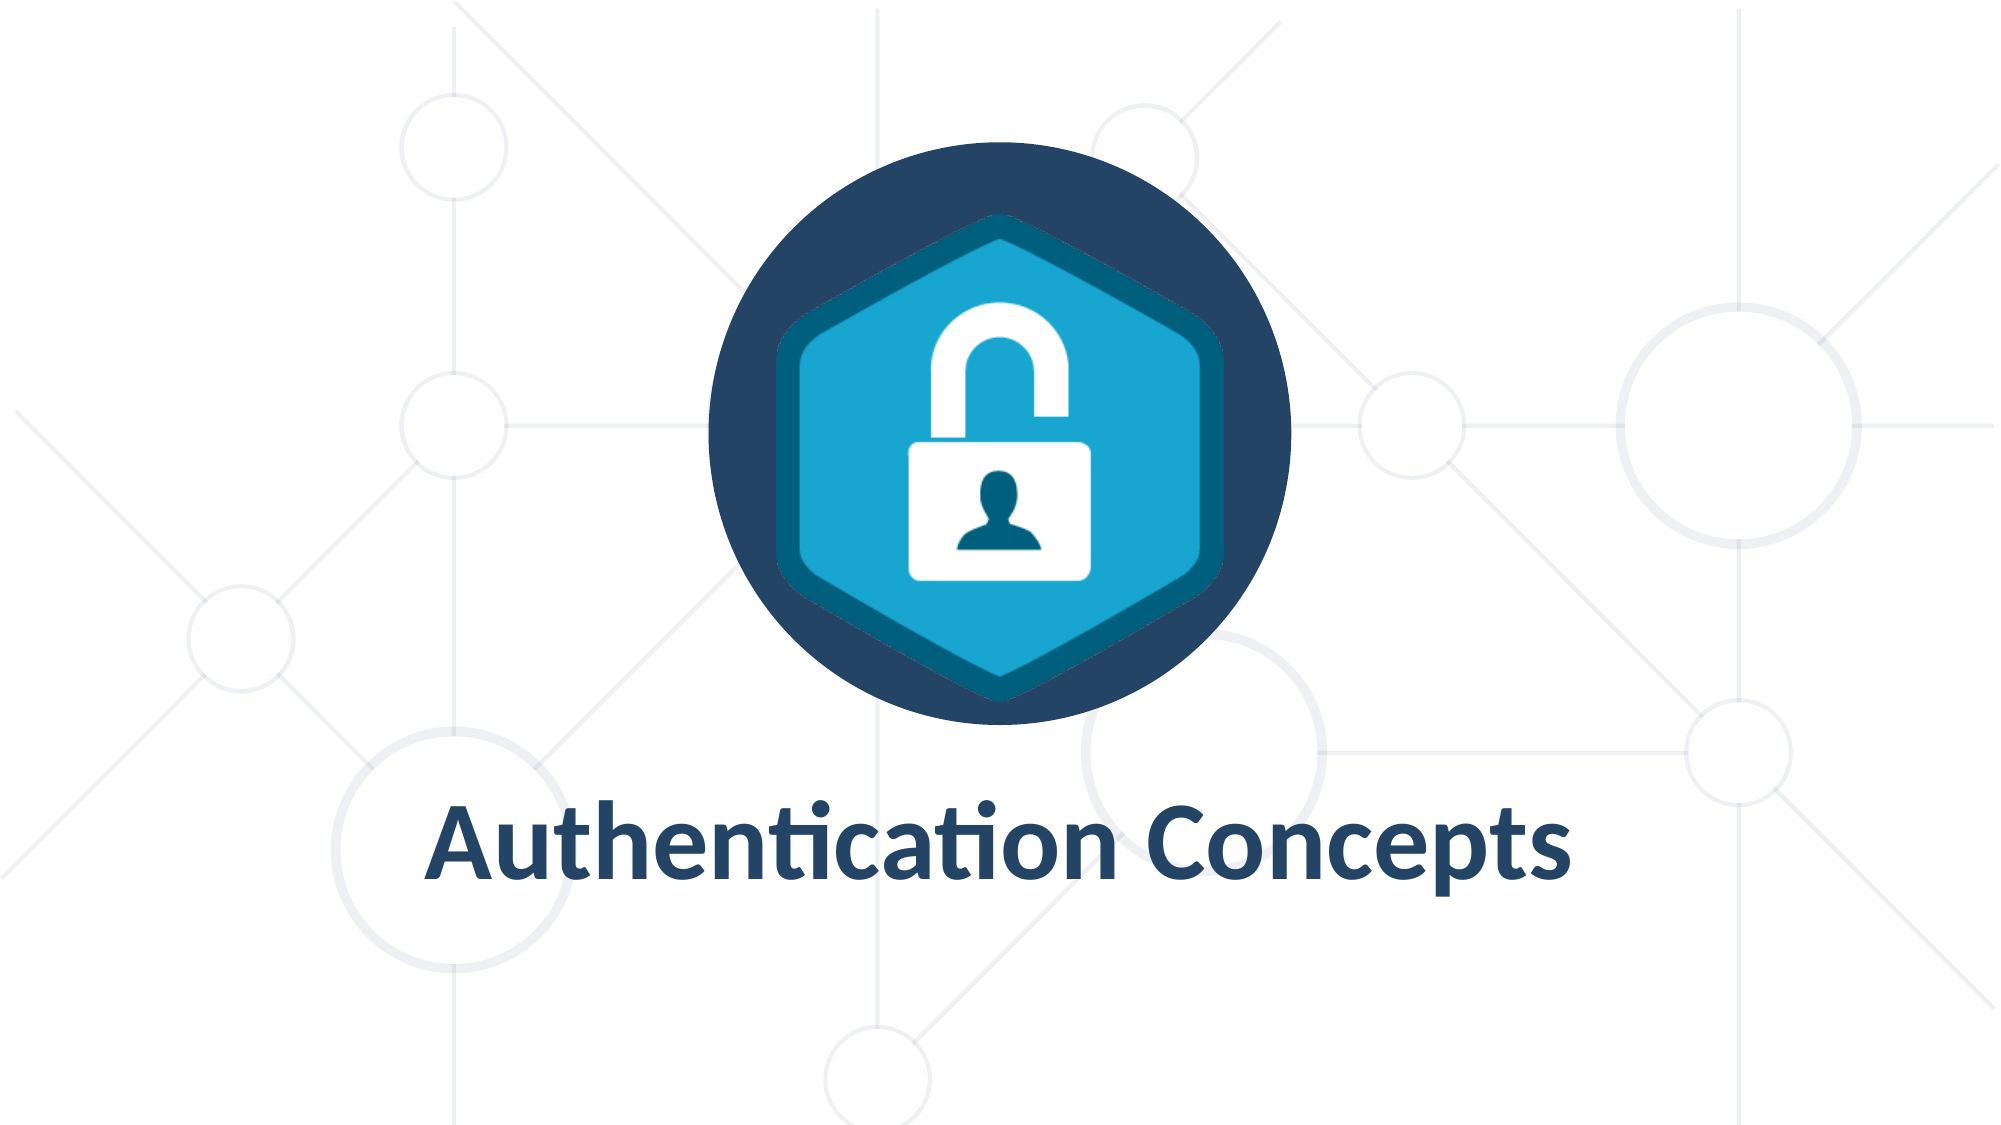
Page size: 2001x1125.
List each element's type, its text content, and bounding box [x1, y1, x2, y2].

picture [1004, 560, 1224, 703]
title Authentication Concepts [100, 771, 1900, 898]
picture [1007, 214, 1224, 354]
picture [776, 563, 995, 703]
picture [801, 240, 1199, 675]
picture [776, 214, 992, 351]
